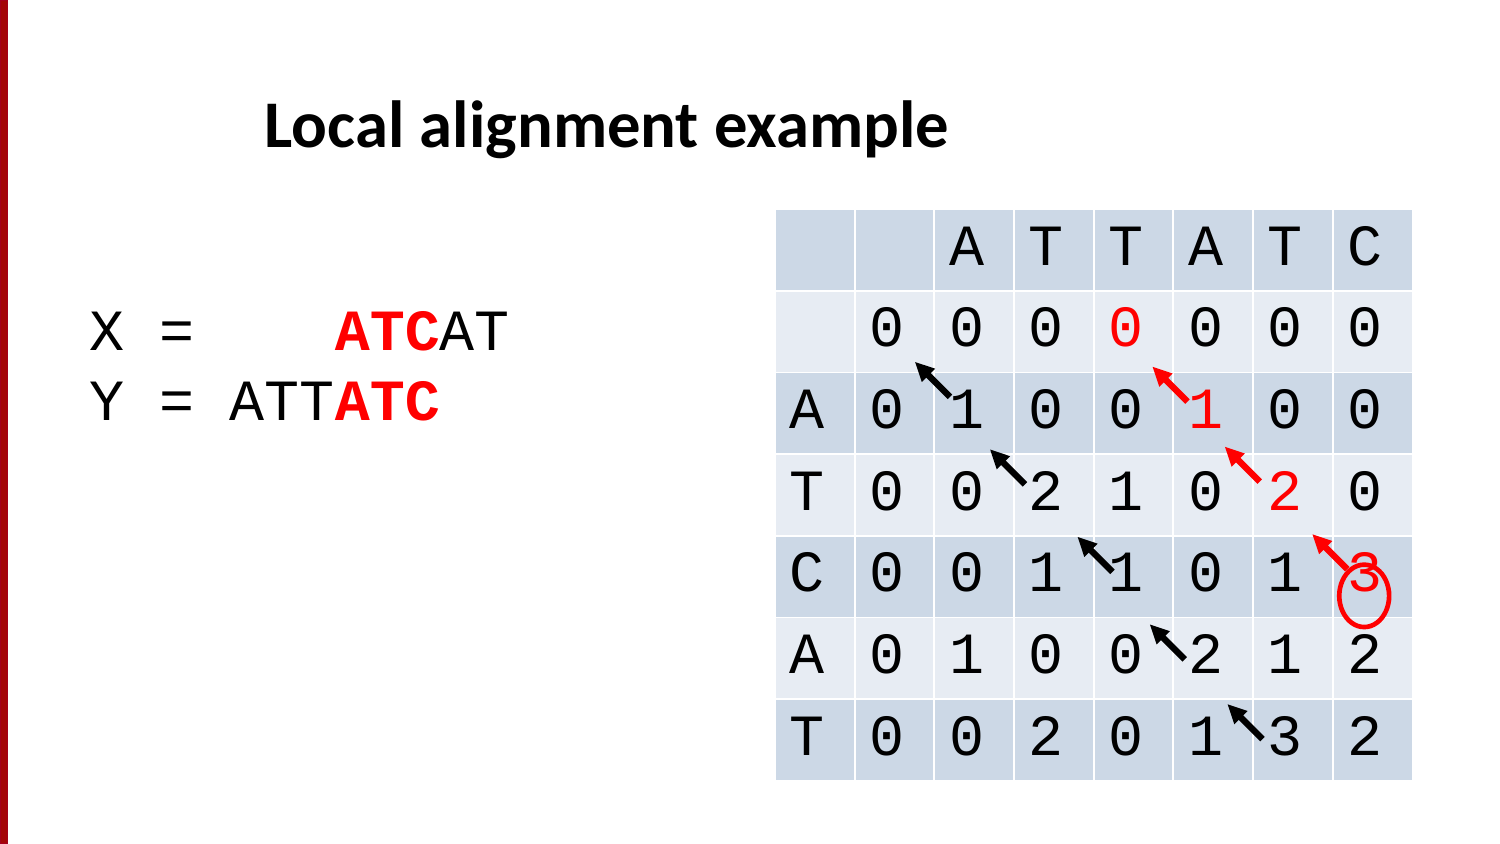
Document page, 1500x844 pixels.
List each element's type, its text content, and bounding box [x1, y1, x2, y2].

text_box [1149, 624, 1185, 660]
table_cell 3 [1334, 537, 1412, 617]
table_cell 0 [856, 373, 933, 453]
table_cell 0 [856, 455, 933, 535]
table_cell 2 [1334, 700, 1412, 780]
table_cell 1 [1095, 455, 1172, 535]
table_cell 3 [1254, 700, 1332, 780]
table_cell 0 [1254, 292, 1332, 372]
table_cell A [776, 373, 854, 453]
text_box [1312, 534, 1348, 570]
table_cell A [776, 618, 854, 698]
table_cell 0 [1334, 292, 1412, 372]
table_cell T [776, 700, 854, 780]
table_cell 0 [856, 618, 933, 698]
table_cell 1 [1174, 700, 1252, 780]
table_cell 1 [1174, 373, 1252, 453]
table_cell 1 [1254, 618, 1332, 698]
table_header T [1015, 210, 1093, 290]
table_header A [1174, 210, 1252, 290]
table_cell 0 [1015, 618, 1093, 698]
table_cell T [776, 455, 854, 535]
table_cell 1 [1254, 537, 1332, 617]
table_cell 1 [935, 373, 1013, 453]
table_header C [1334, 210, 1412, 290]
text_box [1224, 446, 1260, 482]
table_cell 0 [1334, 373, 1412, 453]
text_box [1339, 564, 1390, 628]
table_header [776, 210, 854, 290]
text_box [1227, 704, 1263, 740]
table_cell 0 [1095, 292, 1172, 372]
table_cell 0 [1095, 618, 1172, 698]
table_cell C [776, 537, 854, 617]
table_cell 0 [1334, 455, 1412, 535]
table_cell 0 [856, 292, 933, 372]
table_cell 1 [935, 618, 1013, 698]
table_cell 2 [1015, 700, 1093, 780]
table_cell 0 [935, 537, 1013, 617]
table_cell 0 [1015, 373, 1093, 453]
table_cell 2 [1334, 618, 1412, 698]
table_header T [1095, 210, 1172, 290]
table_header T [1254, 210, 1332, 290]
text_box [1152, 366, 1188, 402]
text_box Local alignment example [249, 46, 1475, 169]
table_header [856, 210, 933, 290]
table_cell 1 [1015, 537, 1093, 617]
text_box X = ATCAT Y = ATTATC [75, 284, 563, 509]
table_cell 0 [935, 700, 1013, 780]
table_cell 0 [935, 292, 1013, 372]
text_box [915, 362, 951, 397]
table_cell 0 [935, 455, 1013, 535]
table_cell 2 [1015, 455, 1093, 535]
table_header A [935, 210, 1013, 290]
table_cell 1 [1095, 537, 1172, 617]
table_cell 0 [1174, 455, 1252, 535]
table_cell 0 [856, 700, 933, 780]
table_cell 0 [1254, 373, 1332, 453]
table_cell 2 [1174, 618, 1252, 698]
table_cell [776, 292, 854, 372]
table_cell 0 [1015, 292, 1093, 372]
table_cell 0 [1174, 537, 1252, 617]
table_cell 0 [1174, 292, 1252, 372]
table_cell 0 [1095, 373, 1172, 453]
text_box [990, 449, 1026, 485]
table_cell 2 [1254, 455, 1332, 535]
text_box [1077, 537, 1113, 572]
table_cell 0 [1095, 700, 1172, 780]
table_cell 0 [856, 537, 933, 617]
